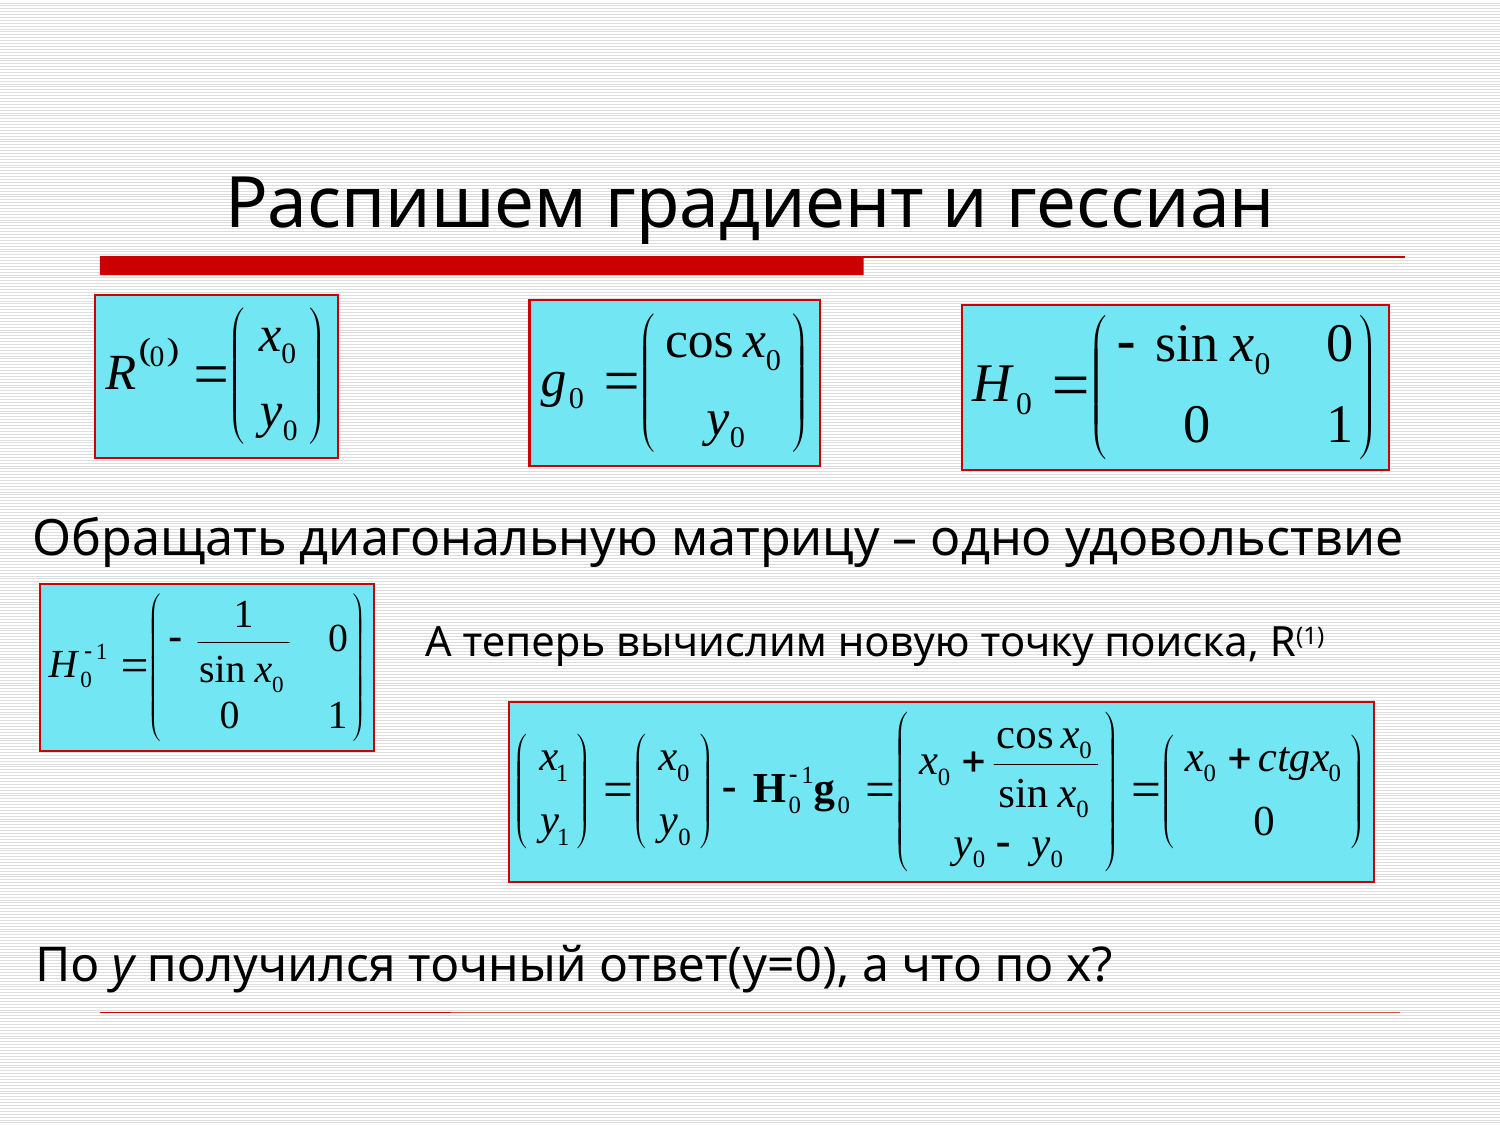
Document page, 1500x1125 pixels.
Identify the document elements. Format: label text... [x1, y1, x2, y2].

text_box А теперь вычислим новую точку поиска, R(1) [410, 607, 1424, 673]
text_box Обращать диагональную матрицу – одно удовольствие [17, 498, 1500, 574]
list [530, 301, 819, 465]
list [41, 584, 373, 751]
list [96, 296, 338, 457]
title Распишем градиент и гессиан [94, 50, 1407, 250]
text_box По y получился точный ответ(y=0), а что по x? [20, 926, 1480, 999]
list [509, 702, 1373, 881]
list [962, 305, 1389, 470]
